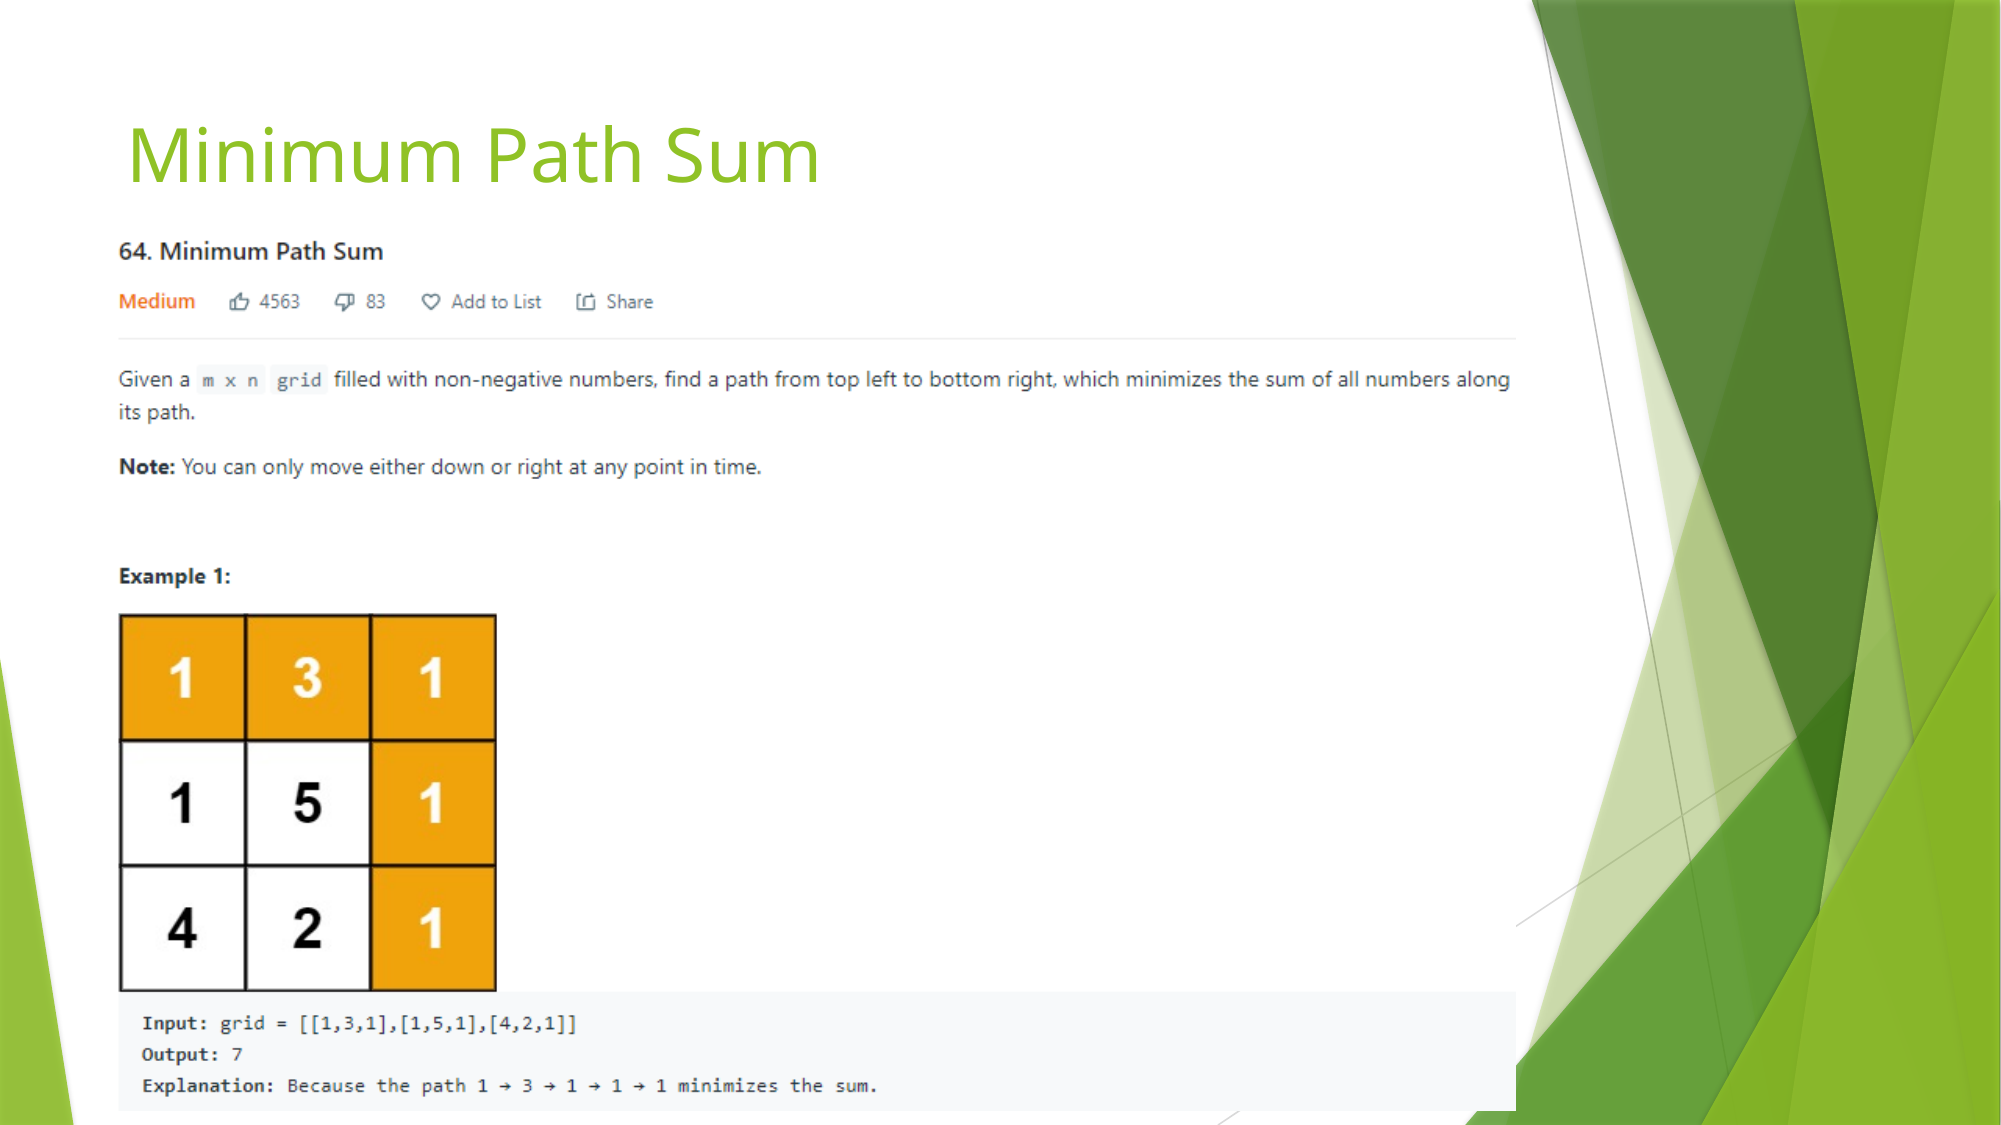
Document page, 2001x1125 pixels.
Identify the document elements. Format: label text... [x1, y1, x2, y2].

picture [110, 234, 1517, 1111]
title Minimum Path Sum [111, 99, 1522, 317]
